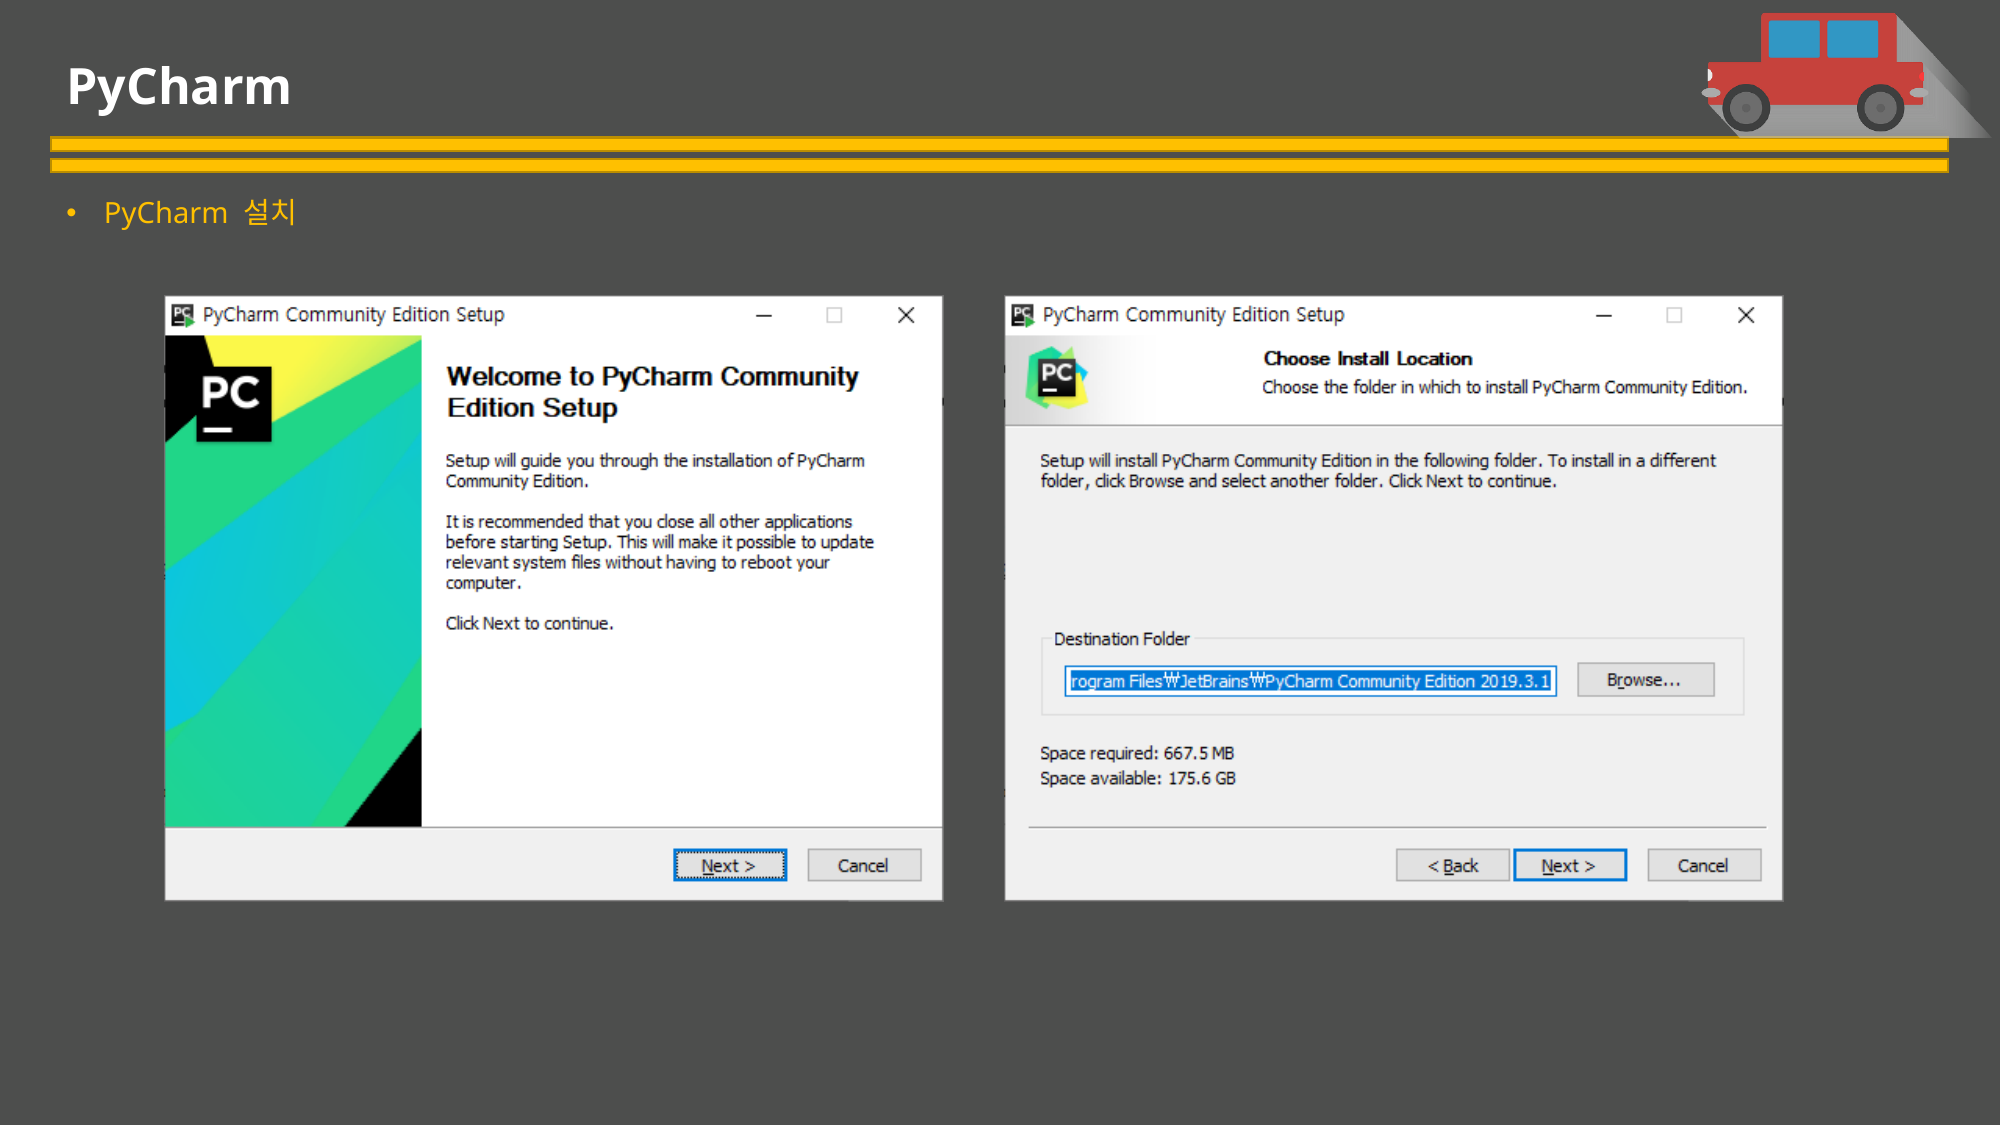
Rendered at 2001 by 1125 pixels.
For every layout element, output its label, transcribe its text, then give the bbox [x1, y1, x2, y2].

picture [164, 295, 945, 902]
list PyCharm 설치 [51, 169, 1949, 1103]
picture [1695, 1, 2000, 138]
picture [1004, 295, 1784, 902]
title PyCharm [51, 39, 1949, 138]
